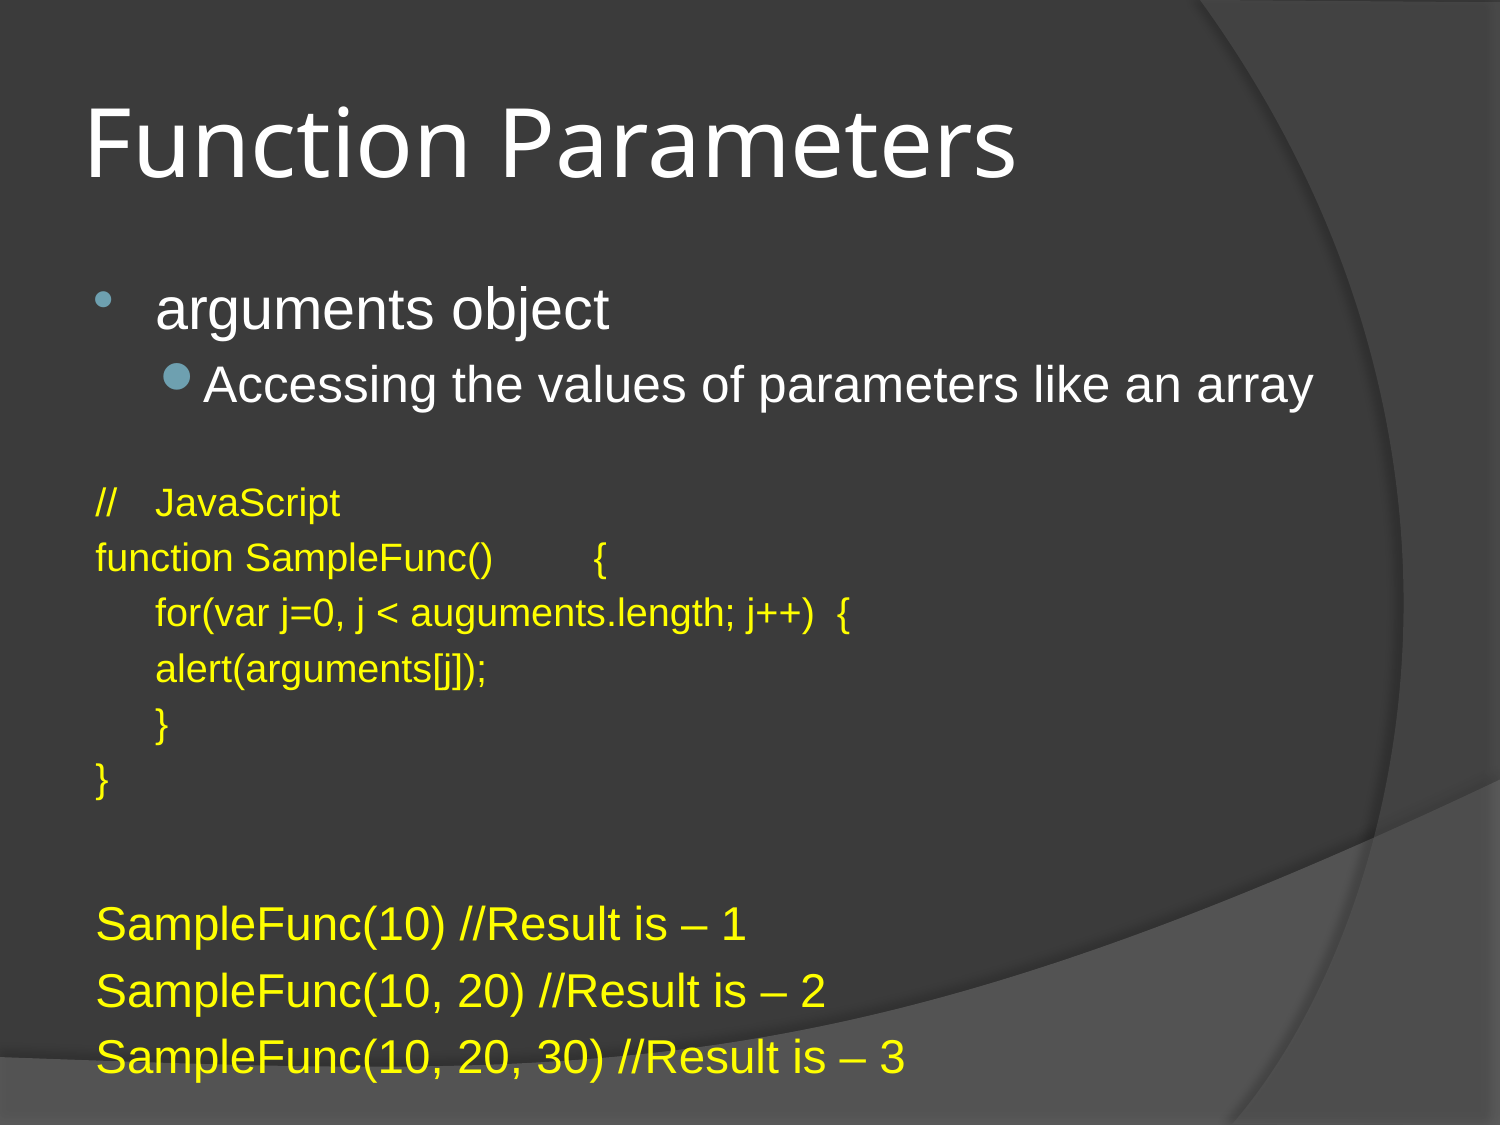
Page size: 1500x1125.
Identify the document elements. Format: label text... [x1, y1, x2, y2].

title Function Parameters [75, 45, 1300, 233]
list arguments object Accessing the values of parameters like an array // JavaScript function SampleFunc() { for(var j=0, j < auguments.length; j++) { alert(arguments[j]); } } SampleFunc(10) //Result is – 1 SampleFunc(10, 20) //Result is – 2 SampleFunc(10, 20, 30) //Result is – 3 [75, 262, 1459, 1094]
